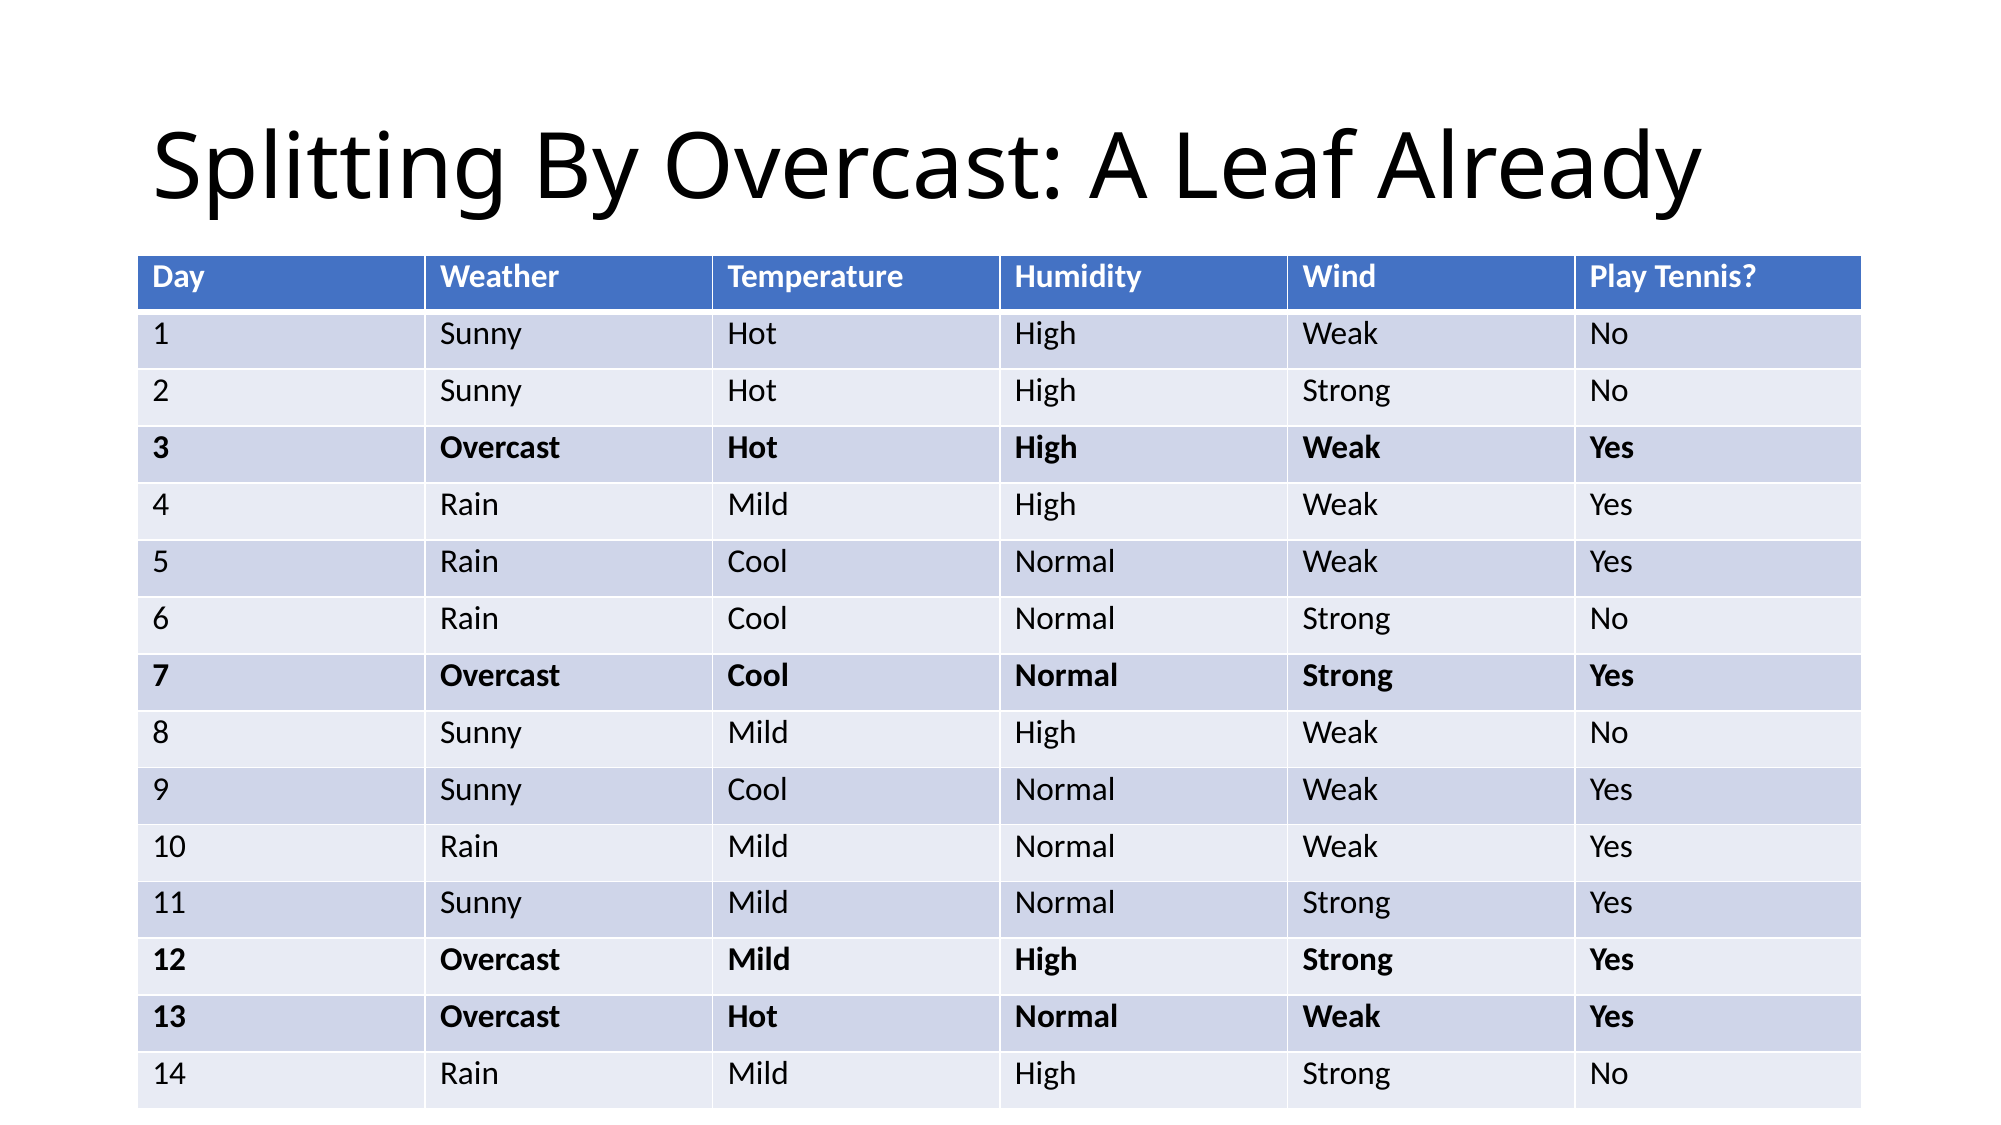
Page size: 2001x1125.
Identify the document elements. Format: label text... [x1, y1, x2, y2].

table_cell 8 [138, 712, 424, 767]
table_cell 1 [138, 315, 424, 368]
table_cell High [1001, 1053, 1287, 1108]
table_cell Overcast [426, 427, 712, 482]
table_cell 3 [138, 427, 424, 482]
table_cell Strong [1288, 939, 1574, 994]
table_cell High [1001, 484, 1287, 539]
table_cell 7 [138, 655, 424, 710]
table_cell Yes [1576, 768, 1861, 824]
table_header Day [138, 256, 424, 309]
table_cell Weak [1288, 768, 1574, 824]
table_cell Yes [1576, 427, 1861, 482]
table_cell Strong [1288, 1053, 1574, 1108]
table_cell Hot [713, 315, 999, 368]
table_cell Weak [1288, 484, 1574, 539]
table_cell Sunny [426, 768, 712, 824]
table_cell 4 [138, 484, 424, 539]
table_cell Overcast [426, 996, 712, 1051]
table_cell Cool [713, 541, 999, 596]
table_cell Strong [1288, 882, 1574, 937]
table_cell Yes [1576, 655, 1861, 710]
table_cell Mild [713, 825, 999, 881]
table_header Wind [1288, 256, 1574, 309]
table_cell High [1001, 712, 1287, 767]
table_cell No [1576, 370, 1861, 425]
table_cell Mild [713, 484, 999, 539]
table_cell Strong [1288, 655, 1574, 710]
table_cell Rain [426, 484, 712, 539]
table_header Play Tennis? [1576, 256, 1861, 309]
table_cell Rain [426, 541, 712, 596]
table_cell No [1576, 712, 1861, 767]
table_cell Hot [713, 370, 999, 425]
table_cell Hot [713, 996, 999, 1051]
table_cell Weak [1288, 712, 1574, 767]
table_cell High [1001, 315, 1287, 368]
table_cell Weak [1288, 996, 1574, 1051]
table_cell Sunny [426, 712, 712, 767]
table_cell 14 [138, 1053, 424, 1108]
table_cell Mild [713, 712, 999, 767]
table_cell 9 [138, 768, 424, 824]
table_cell No [1576, 598, 1861, 653]
table_cell Strong [1288, 598, 1574, 653]
table_cell Normal [1001, 598, 1287, 653]
table_cell Yes [1576, 996, 1861, 1051]
table_cell 2 [138, 370, 424, 425]
table_header Weather [426, 256, 712, 309]
table_cell Rain [426, 1053, 712, 1108]
table_cell Weak [1288, 541, 1574, 596]
table_cell Weak [1288, 315, 1574, 368]
table_cell Normal [1001, 655, 1287, 710]
table_cell Yes [1576, 939, 1861, 994]
table_cell High [1001, 370, 1287, 425]
table_cell Overcast [426, 655, 712, 710]
table_cell Normal [1001, 541, 1287, 596]
table_cell 5 [138, 541, 424, 596]
table_cell Mild [713, 882, 999, 937]
table_cell No [1576, 315, 1861, 368]
table_cell Rain [426, 825, 712, 881]
table_cell High [1001, 939, 1287, 994]
table_cell Normal [1001, 882, 1287, 937]
table_cell Yes [1576, 541, 1861, 596]
table_cell No [1576, 1053, 1861, 1108]
table_cell 6 [138, 598, 424, 653]
table_cell Normal [1001, 768, 1287, 824]
table_cell Strong [1288, 370, 1574, 425]
title Splitting By Overcast: A Leaf Already [137, 59, 1863, 254]
table_cell 12 [138, 939, 424, 994]
table_cell Cool [713, 655, 999, 710]
table_cell Normal [1001, 825, 1287, 881]
table_cell Yes [1576, 825, 1861, 881]
table_cell 13 [138, 996, 424, 1051]
table_cell Sunny [426, 315, 712, 368]
table_cell Mild [713, 939, 999, 994]
table_cell Cool [713, 598, 999, 653]
table_cell Yes [1576, 484, 1861, 539]
table_cell Rain [426, 598, 712, 653]
table_cell Hot [713, 427, 999, 482]
table_cell Sunny [426, 882, 712, 937]
table_cell Weak [1288, 825, 1574, 881]
table_cell Weak [1288, 427, 1574, 482]
table_cell Mild [713, 1053, 999, 1108]
table_cell Normal [1001, 996, 1287, 1051]
table_cell High [1001, 427, 1287, 482]
table_cell Cool [713, 768, 999, 824]
table_cell Sunny [426, 370, 712, 425]
table_cell 10 [138, 825, 424, 881]
table_cell Overcast [426, 939, 712, 994]
table_header Temperature [713, 256, 999, 309]
table_header Humidity [1001, 256, 1287, 309]
table_cell Yes [1576, 882, 1861, 937]
table_cell 11 [138, 882, 424, 937]
